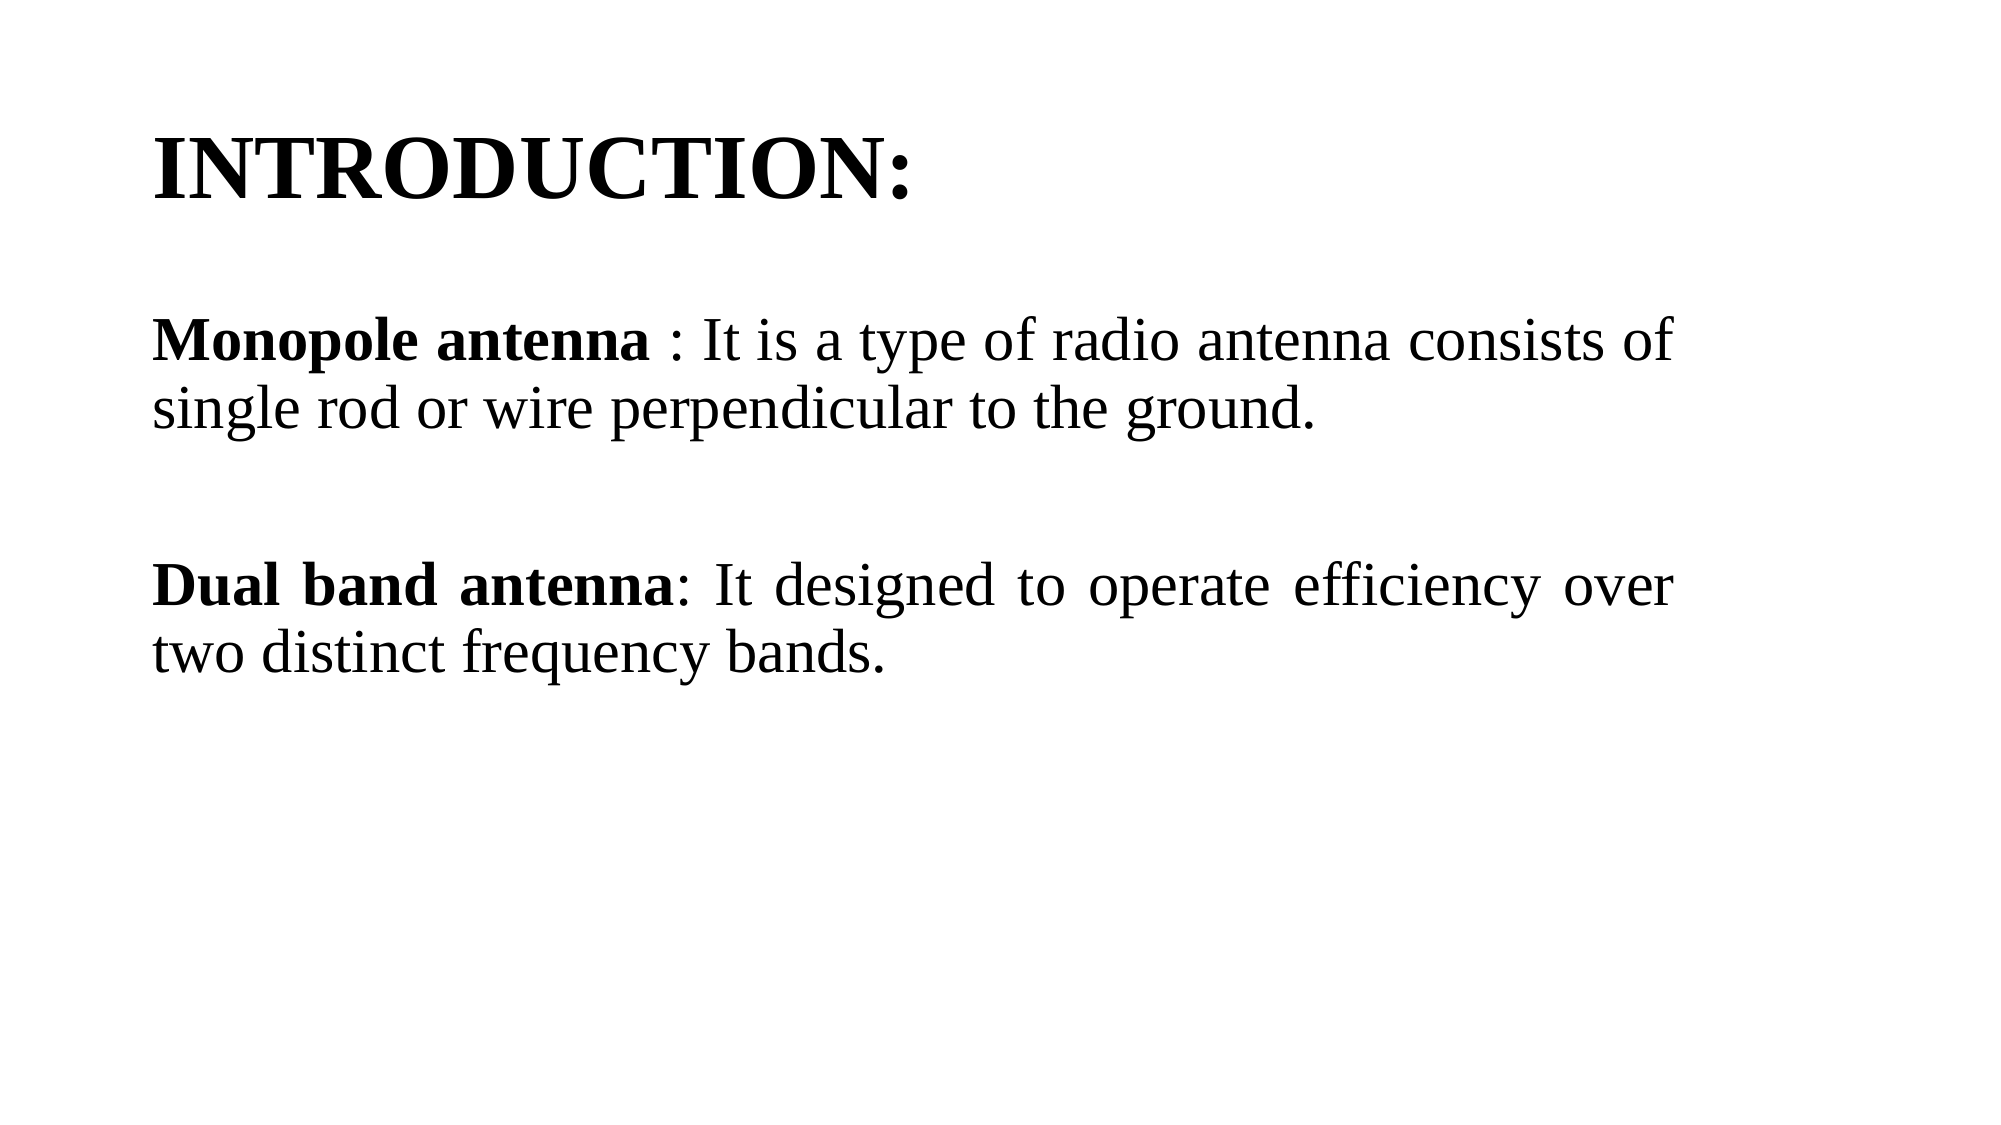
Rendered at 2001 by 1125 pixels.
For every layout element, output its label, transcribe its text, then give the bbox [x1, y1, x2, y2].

title INTRODUCTION: [137, 59, 1863, 278]
list Monopole antenna : It is a type of radio antenna consists of single rod or wire perpendicular to the ground. Dual band antenna: It designed to operate efficiency over two distinct frequency bands. [137, 299, 1691, 1014]
